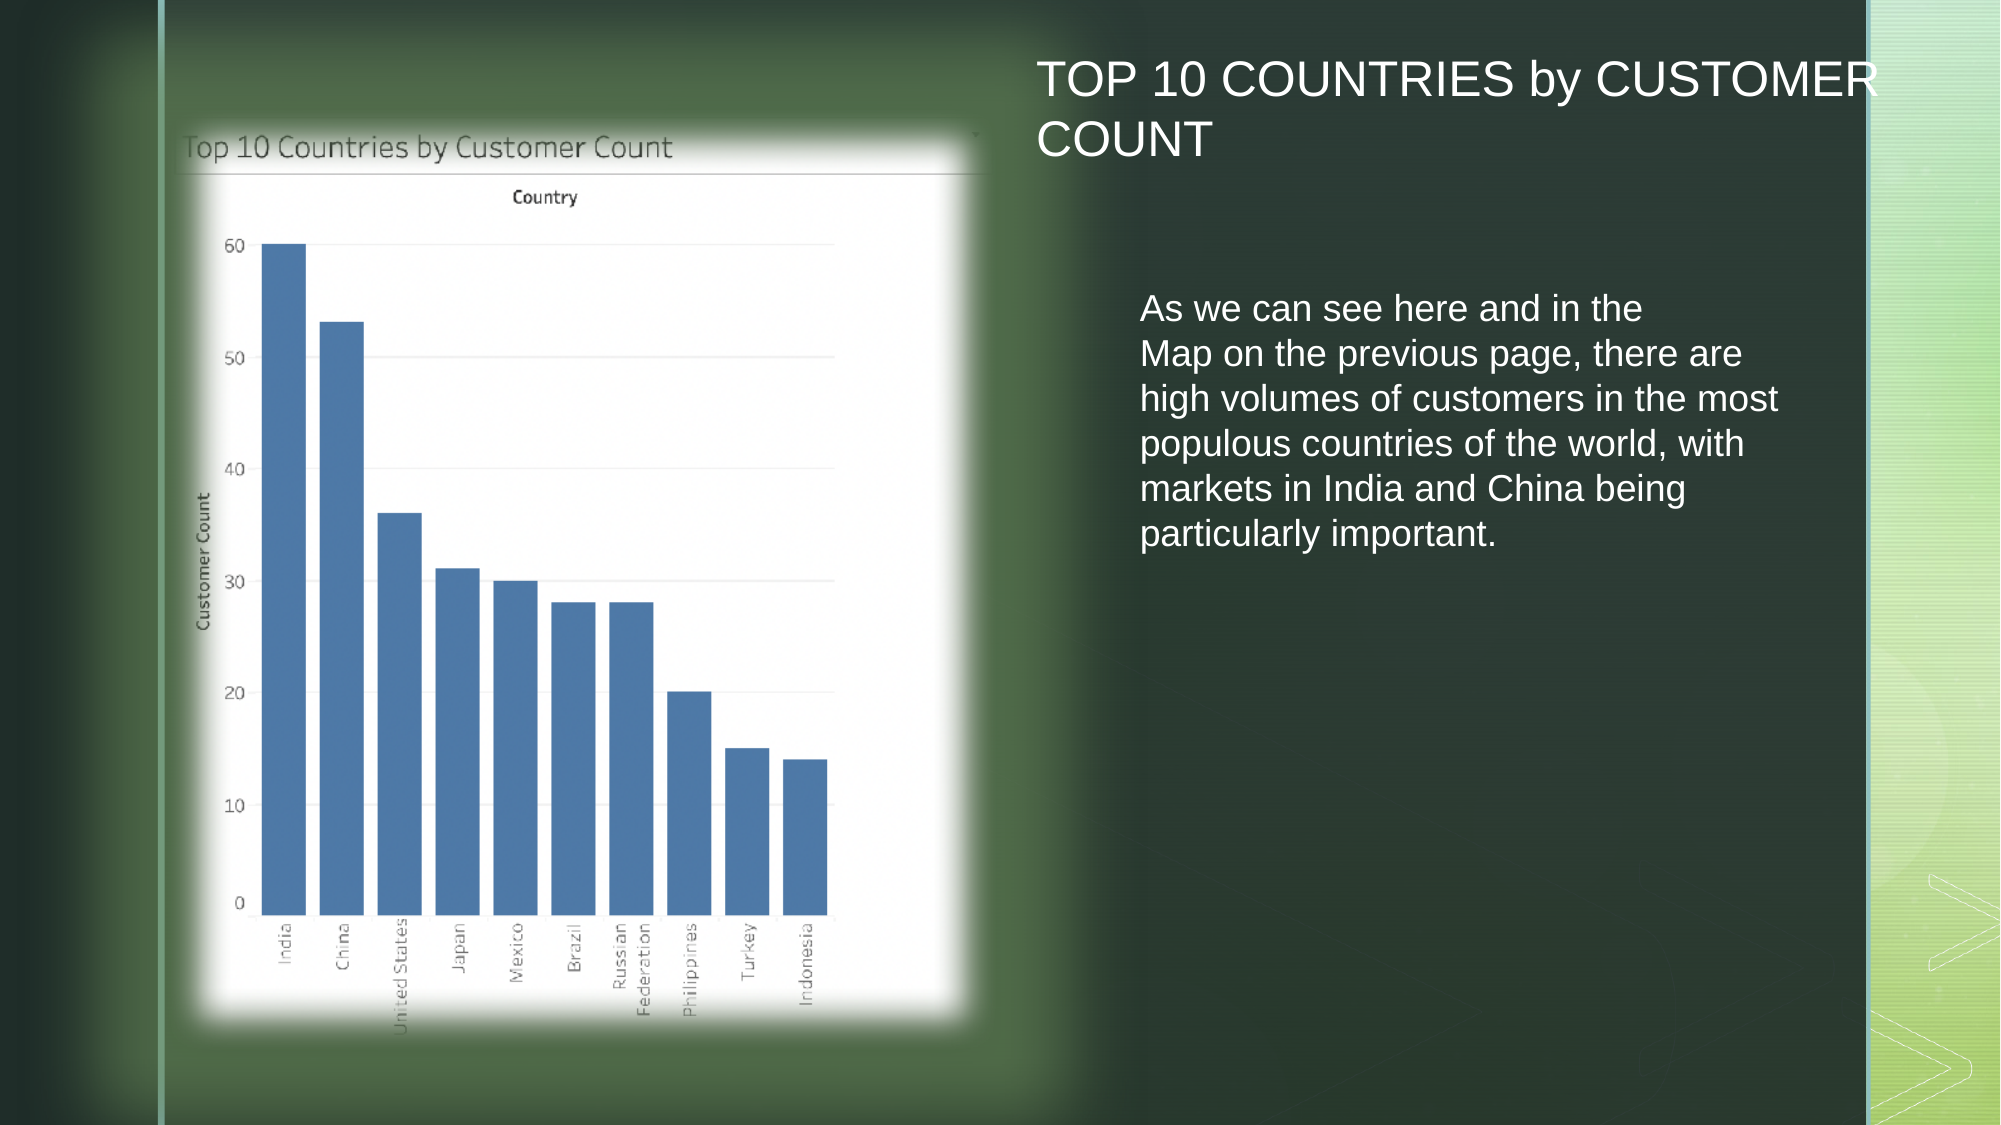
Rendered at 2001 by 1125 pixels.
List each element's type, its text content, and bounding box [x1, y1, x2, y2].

text_box TOP 10 COUNTRIES by CUSTOMER COUNT [1021, 38, 1896, 174]
text_box As we can see here and in the Map on the previous page, there are high volumes of customers in the most populous countries of the world, with markets in India and China being particularly important. [1124, 276, 1835, 562]
picture [165, 106, 1001, 1055]
picture [1871, 0, 2001, 1125]
